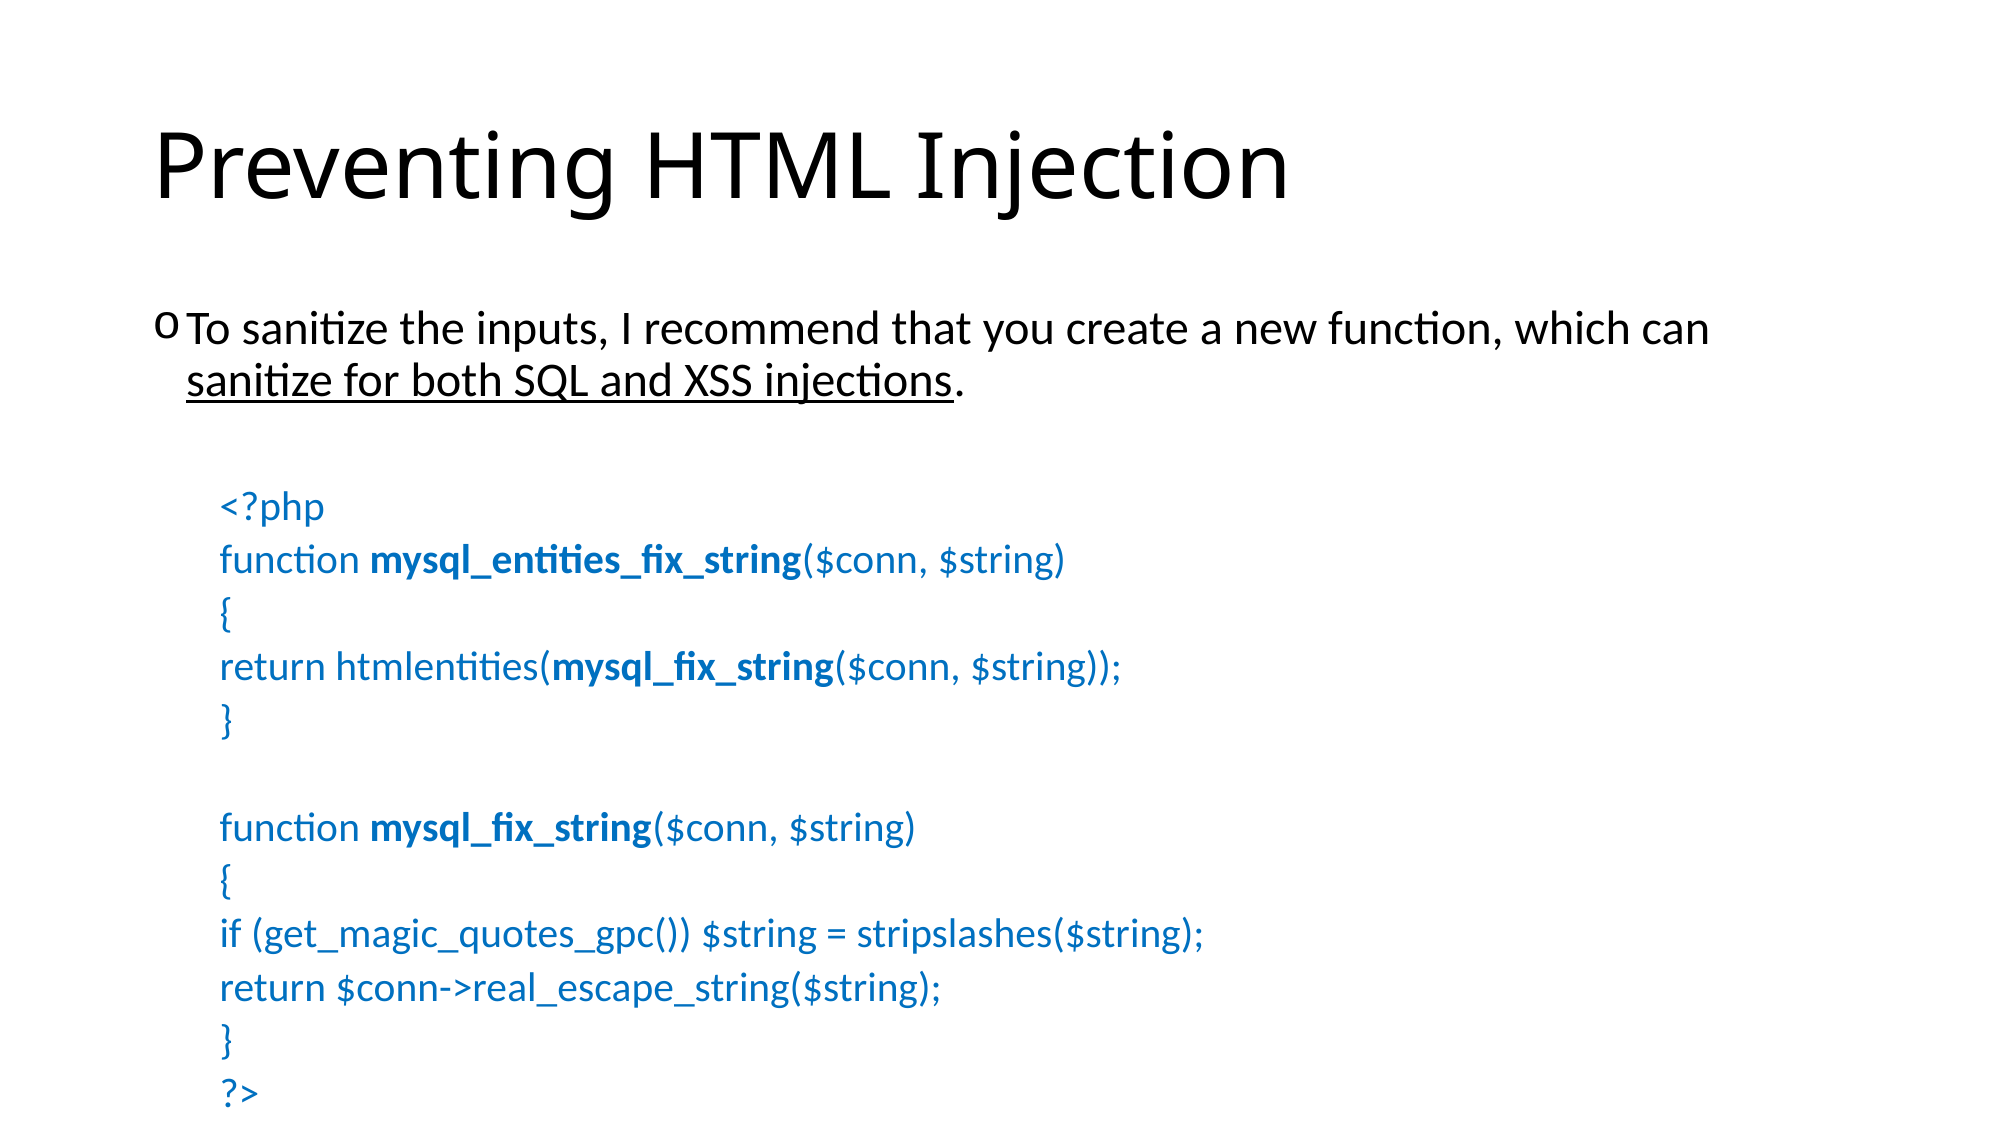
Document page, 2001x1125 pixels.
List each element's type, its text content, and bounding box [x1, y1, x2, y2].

title Preventing HTML Injection [137, 59, 1863, 278]
list To sanitize the inputs, I recommend that you create a new function, which can sanitize for both SQL and XSS injections. <?php function mysql_entities_fix_string($conn, $string) { return htmlentities(mysql_fix_string($conn, $string)); } function mysql_fix_string($conn, $string) { if (get_magic_quotes_gpc()) $string = stripslashes($string); return $conn->real_escape_string($string); } ?> [137, 295, 1863, 1125]
